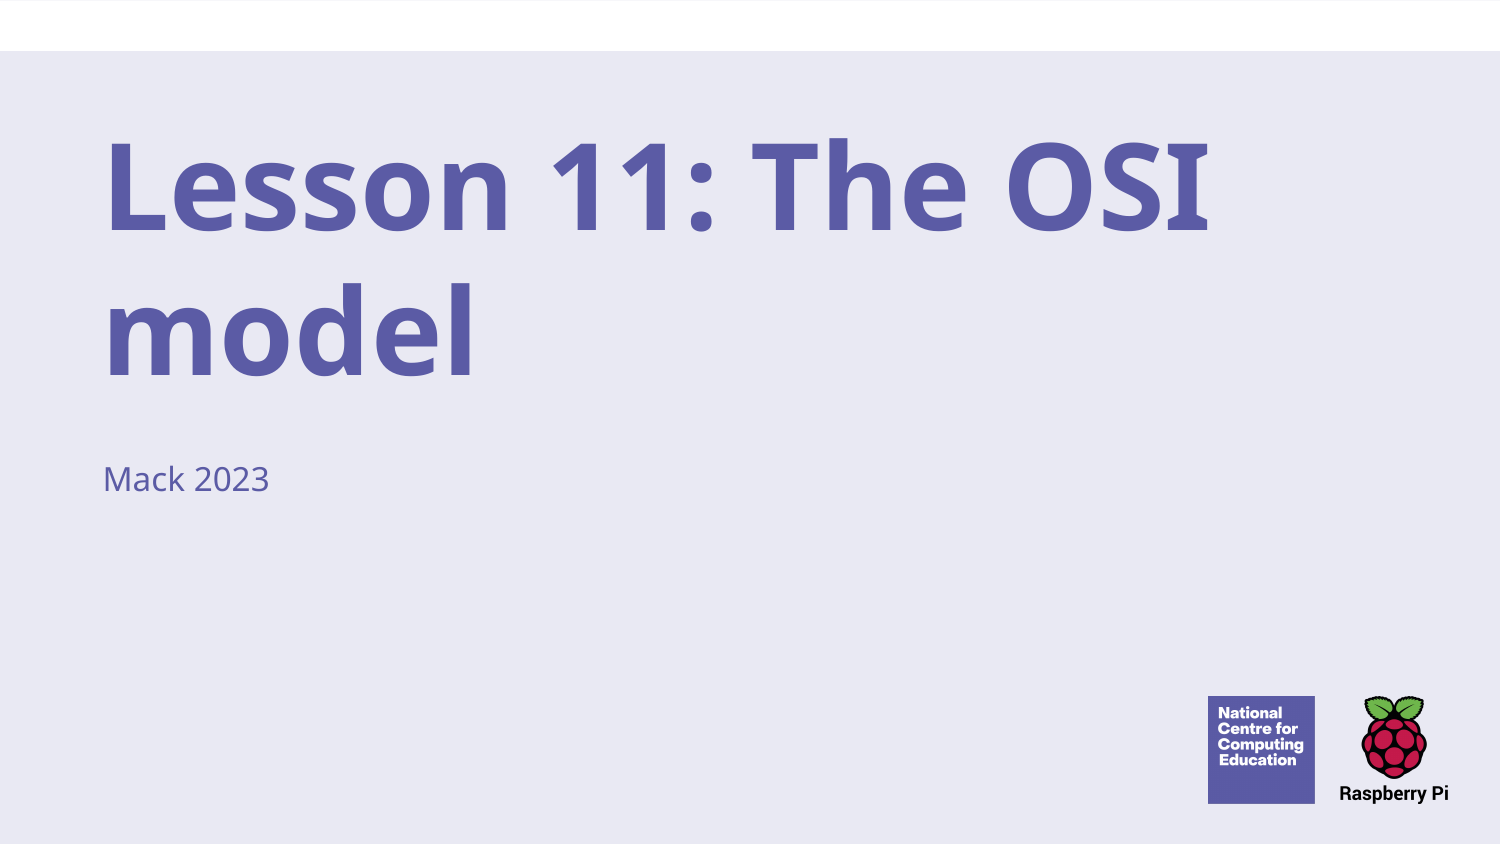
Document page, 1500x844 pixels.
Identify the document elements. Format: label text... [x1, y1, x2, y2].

subtitle Mack 2023 [87, 437, 1416, 558]
title Lesson 11: The OSI model [86, 94, 1415, 429]
picture [1208, 696, 1449, 804]
